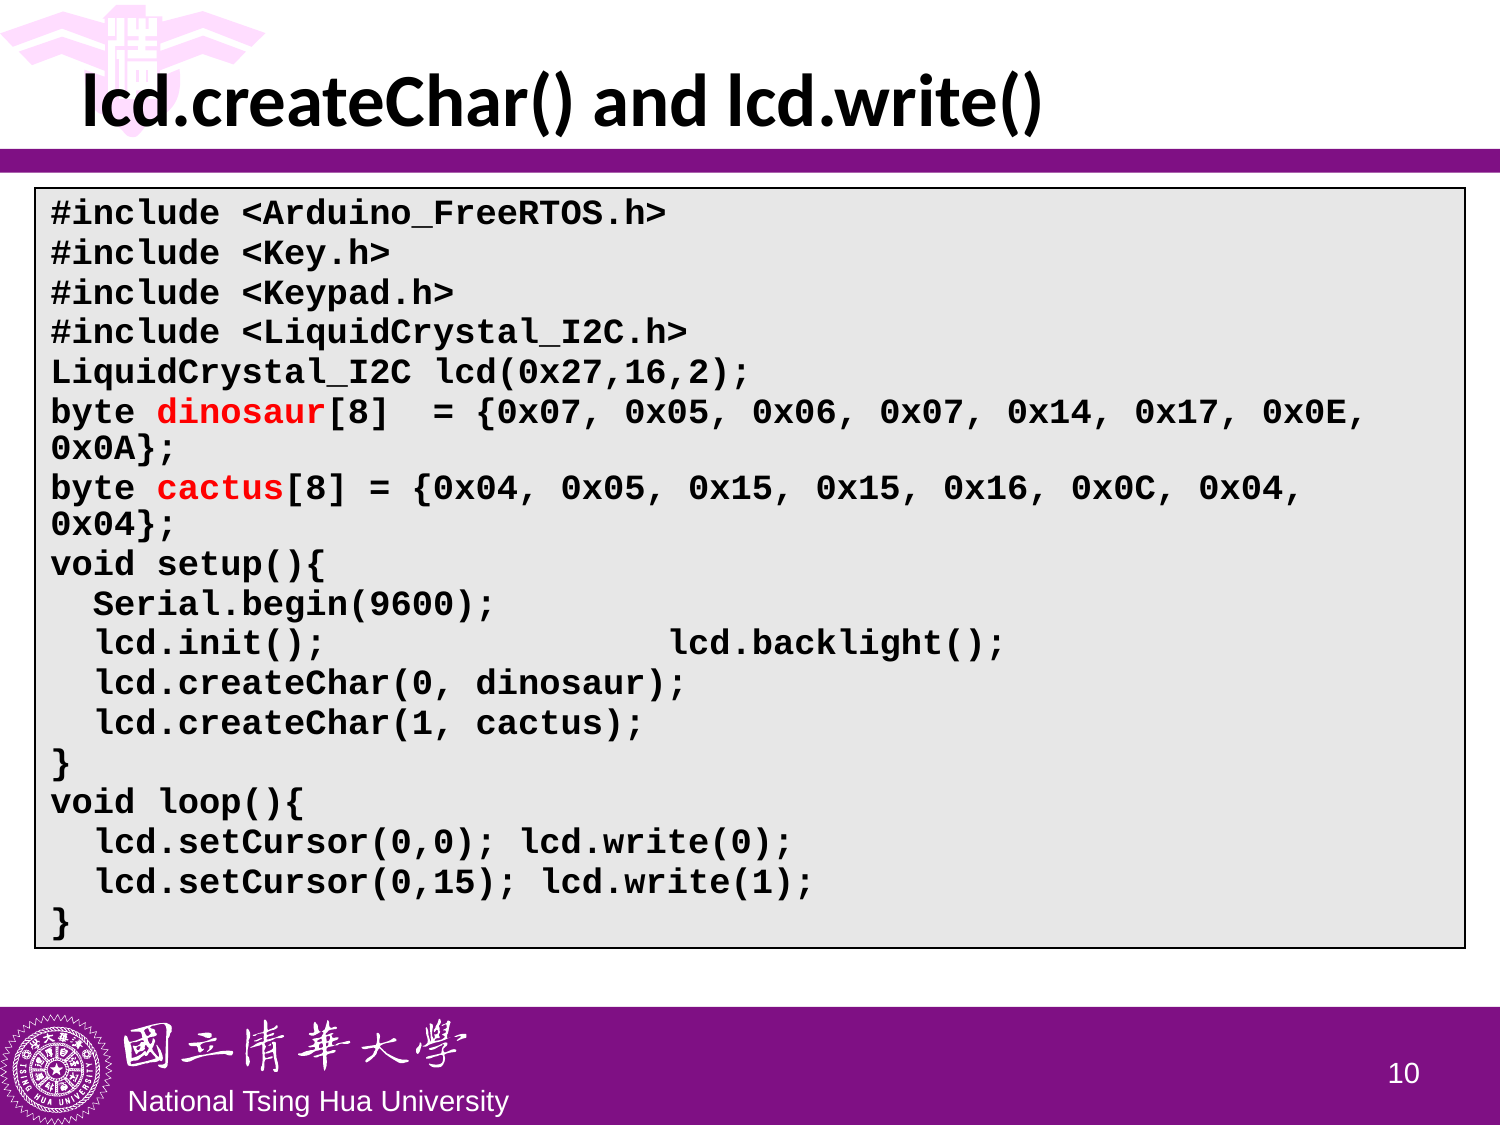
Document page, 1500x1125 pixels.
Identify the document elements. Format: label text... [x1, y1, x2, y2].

table_header #include <Arduino_FreeRTOS.h> #include <Key.h> #include <Keypad.h> #include <LiquidCrystal_I2C.h> LiquidCrystal_I2C lcd(0x27,16,2); byte dinosaur[8] = {0x07, 0x05, 0x06, 0x07, 0x14, 0x17, 0x0E, 0x0A}; byte cactus[8] = {0x04, 0x05, 0x15, 0x15, 0x16, 0x0C, 0x04, 0x04}; void setup(){ Serial.begin(9600); lcd.init(); lcd.backlight(); lcd.createChar(0, dinosaur); lcd.createChar(1, cactus); } void loop(){ lcd.setCursor(0,0); lcd.write(0); lcd.setCursor(0,15); lcd.write(1); } [36, 189, 1464, 947]
slide_number 9 [1122, 1021, 1436, 1097]
title lcd.createChar() and lcd.write() [66, 37, 1436, 149]
